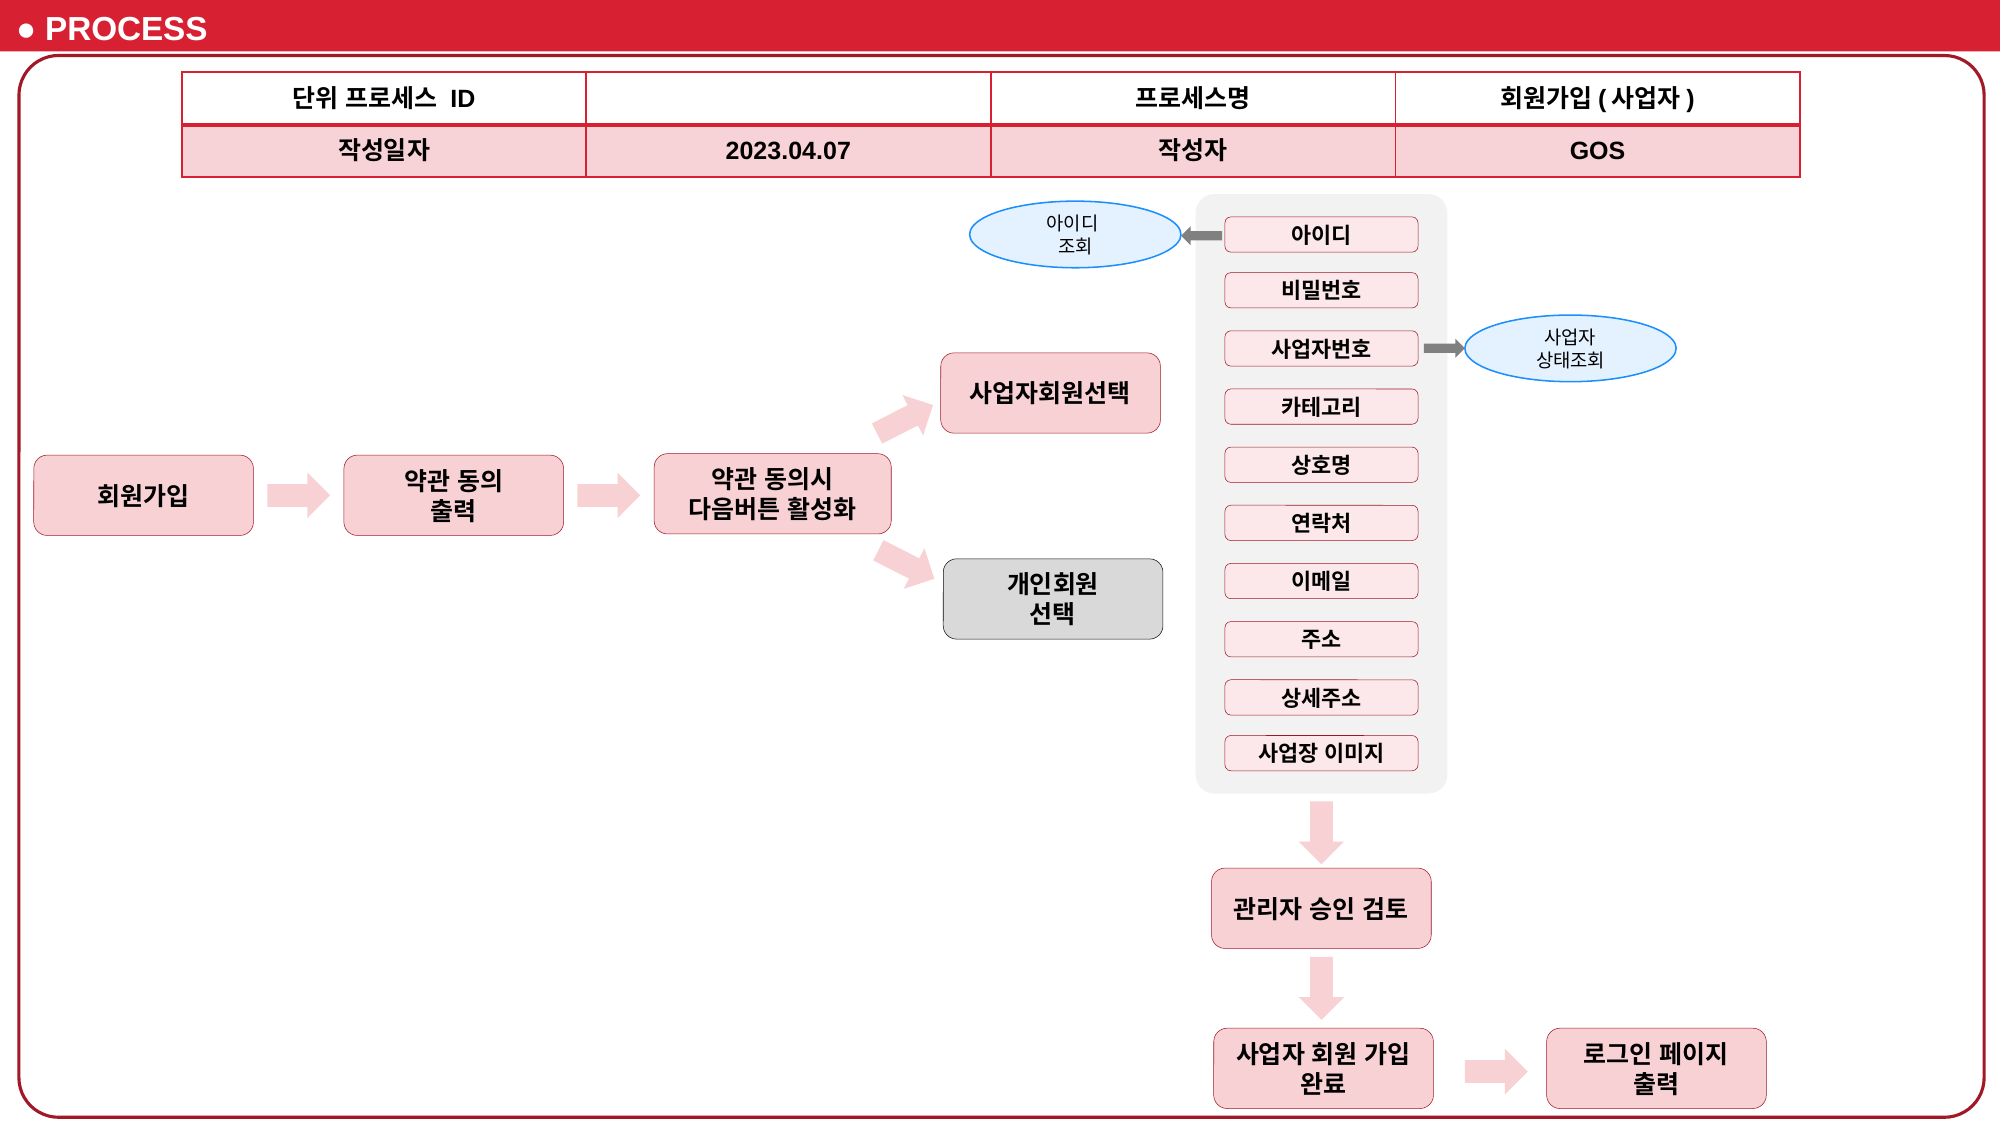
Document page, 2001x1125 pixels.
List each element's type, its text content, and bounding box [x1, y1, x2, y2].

text_box 로그인 페이지 출력 [1544, 1026, 1769, 1111]
text_box [16, 53, 1987, 1120]
text_box [1462, 1046, 1530, 1097]
text_box [1296, 954, 1347, 1022]
text_box 관리자 승인 검토 [1209, 865, 1434, 951]
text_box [1195, 193, 1448, 794]
text_box ● PROCESS [1, 0, 223, 55]
